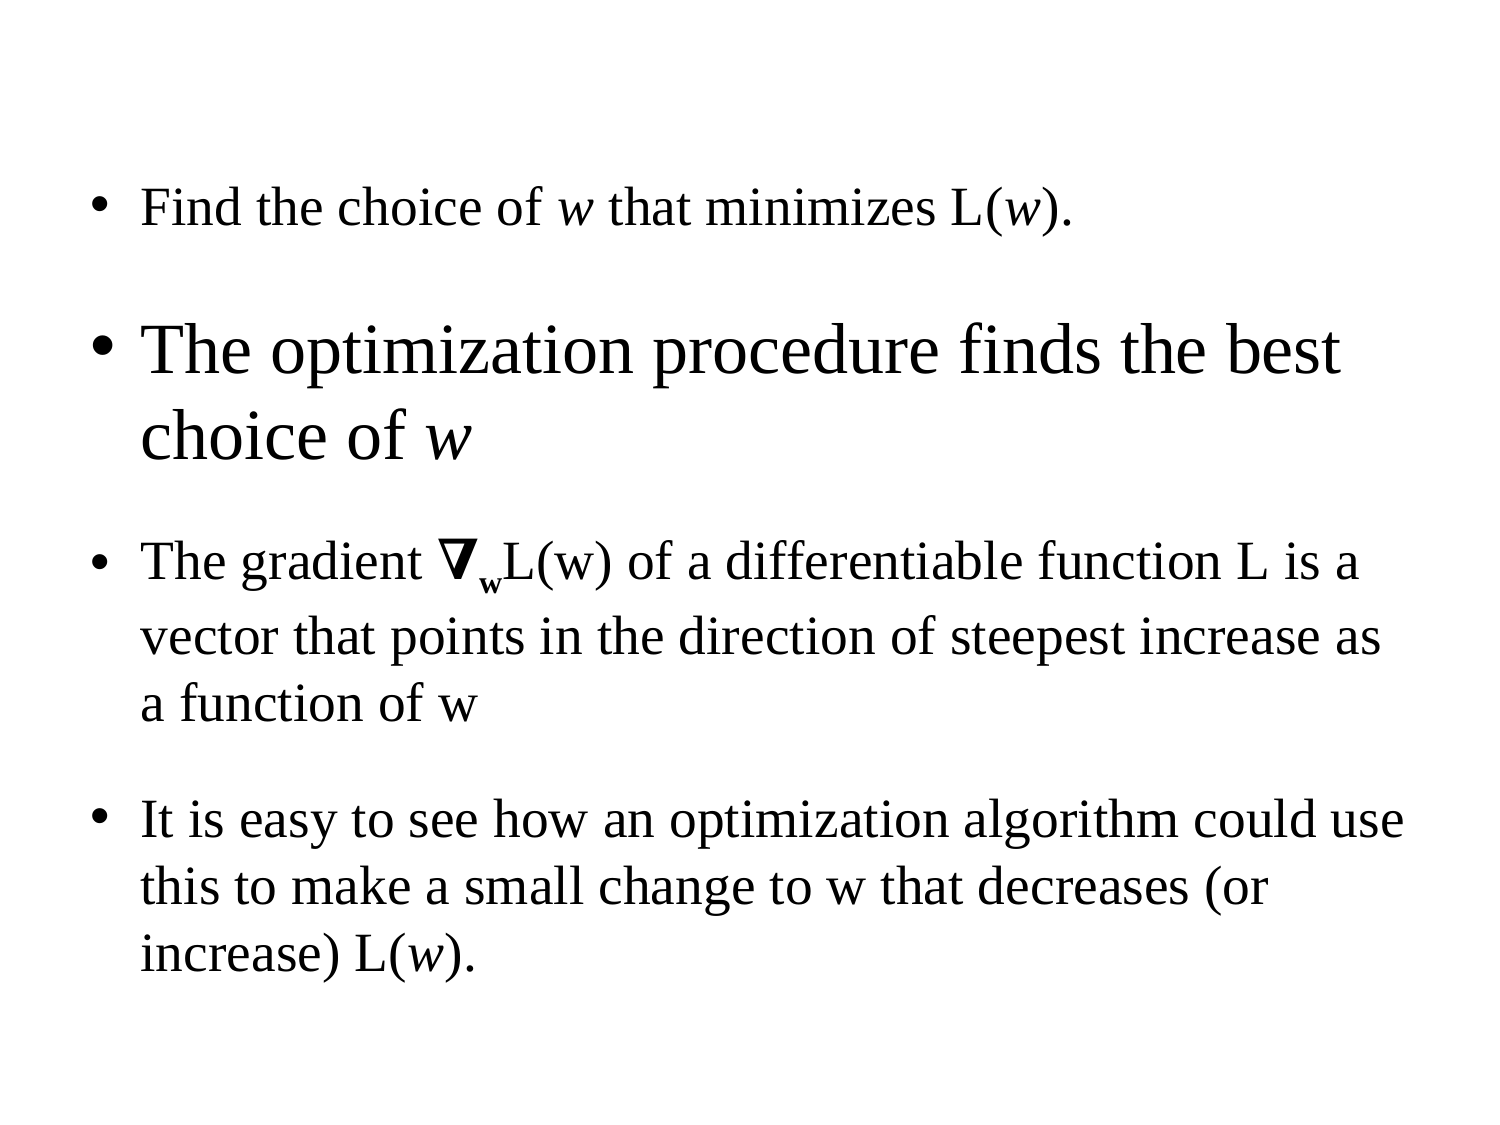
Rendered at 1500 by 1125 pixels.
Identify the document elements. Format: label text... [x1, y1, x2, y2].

list Find the choice of w that minimizes L(w). The optimization procedure finds the best choice of w The gradient ∇wL(w) of a differentiable function L is a vector that points in the direction of steepest increase as a function of w It is easy to see how an optimization algorithm could use this to make a small change to w that decreases (or increase) L(w). [75, 162, 1425, 1005]
